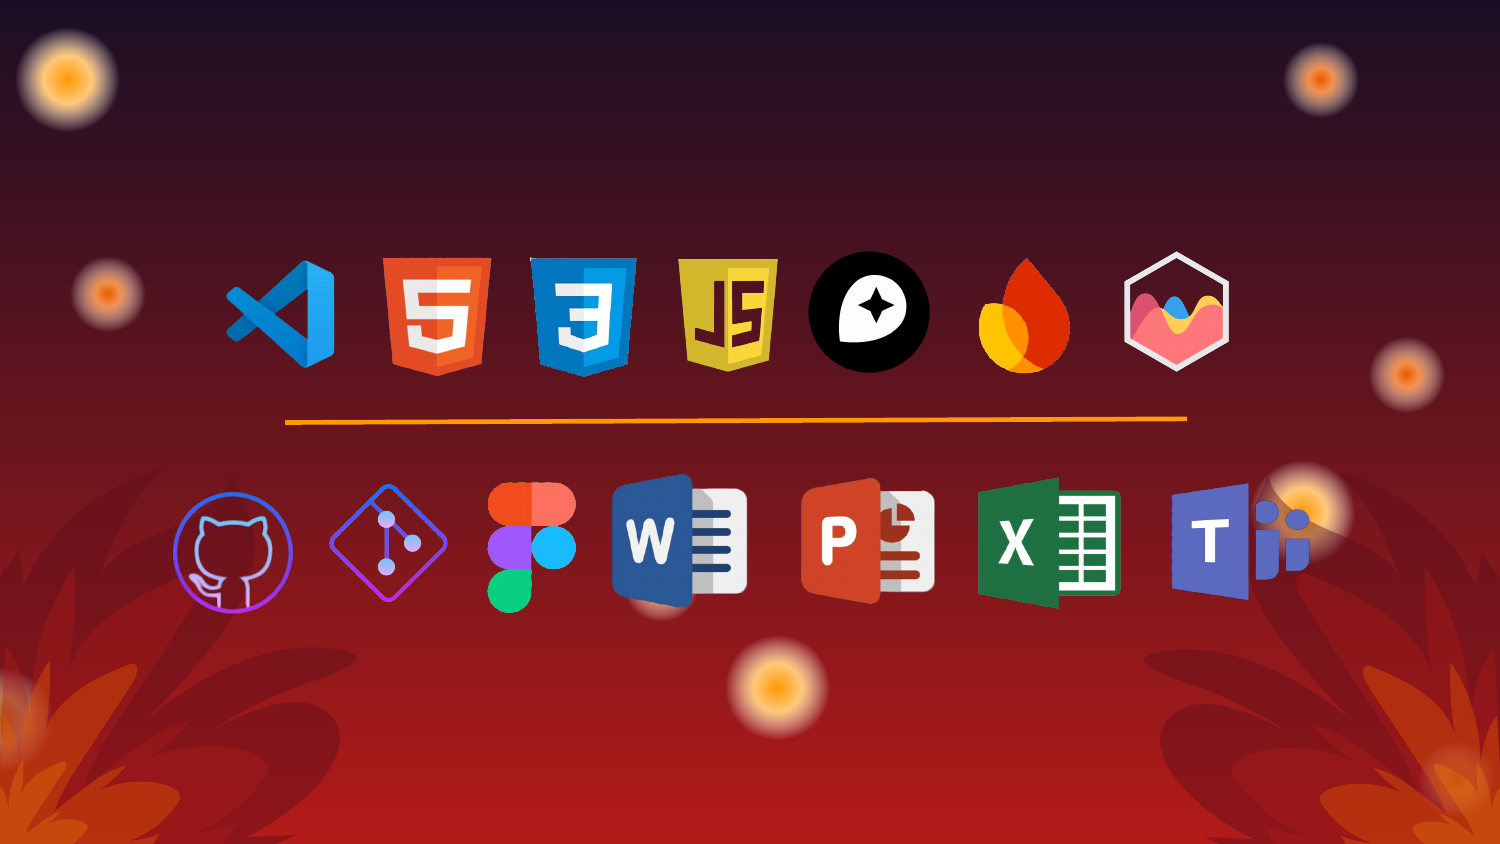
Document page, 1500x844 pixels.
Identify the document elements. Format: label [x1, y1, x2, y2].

picture [319, 208, 1319, 626]
picture [678, 259, 778, 373]
picture [158, 478, 307, 628]
text_box [284, 418, 883, 423]
picture [158, 232, 649, 399]
text_box [1142, 471, 1500, 844]
text_box [0, 468, 358, 844]
text_box [1164, 418, 1188, 423]
